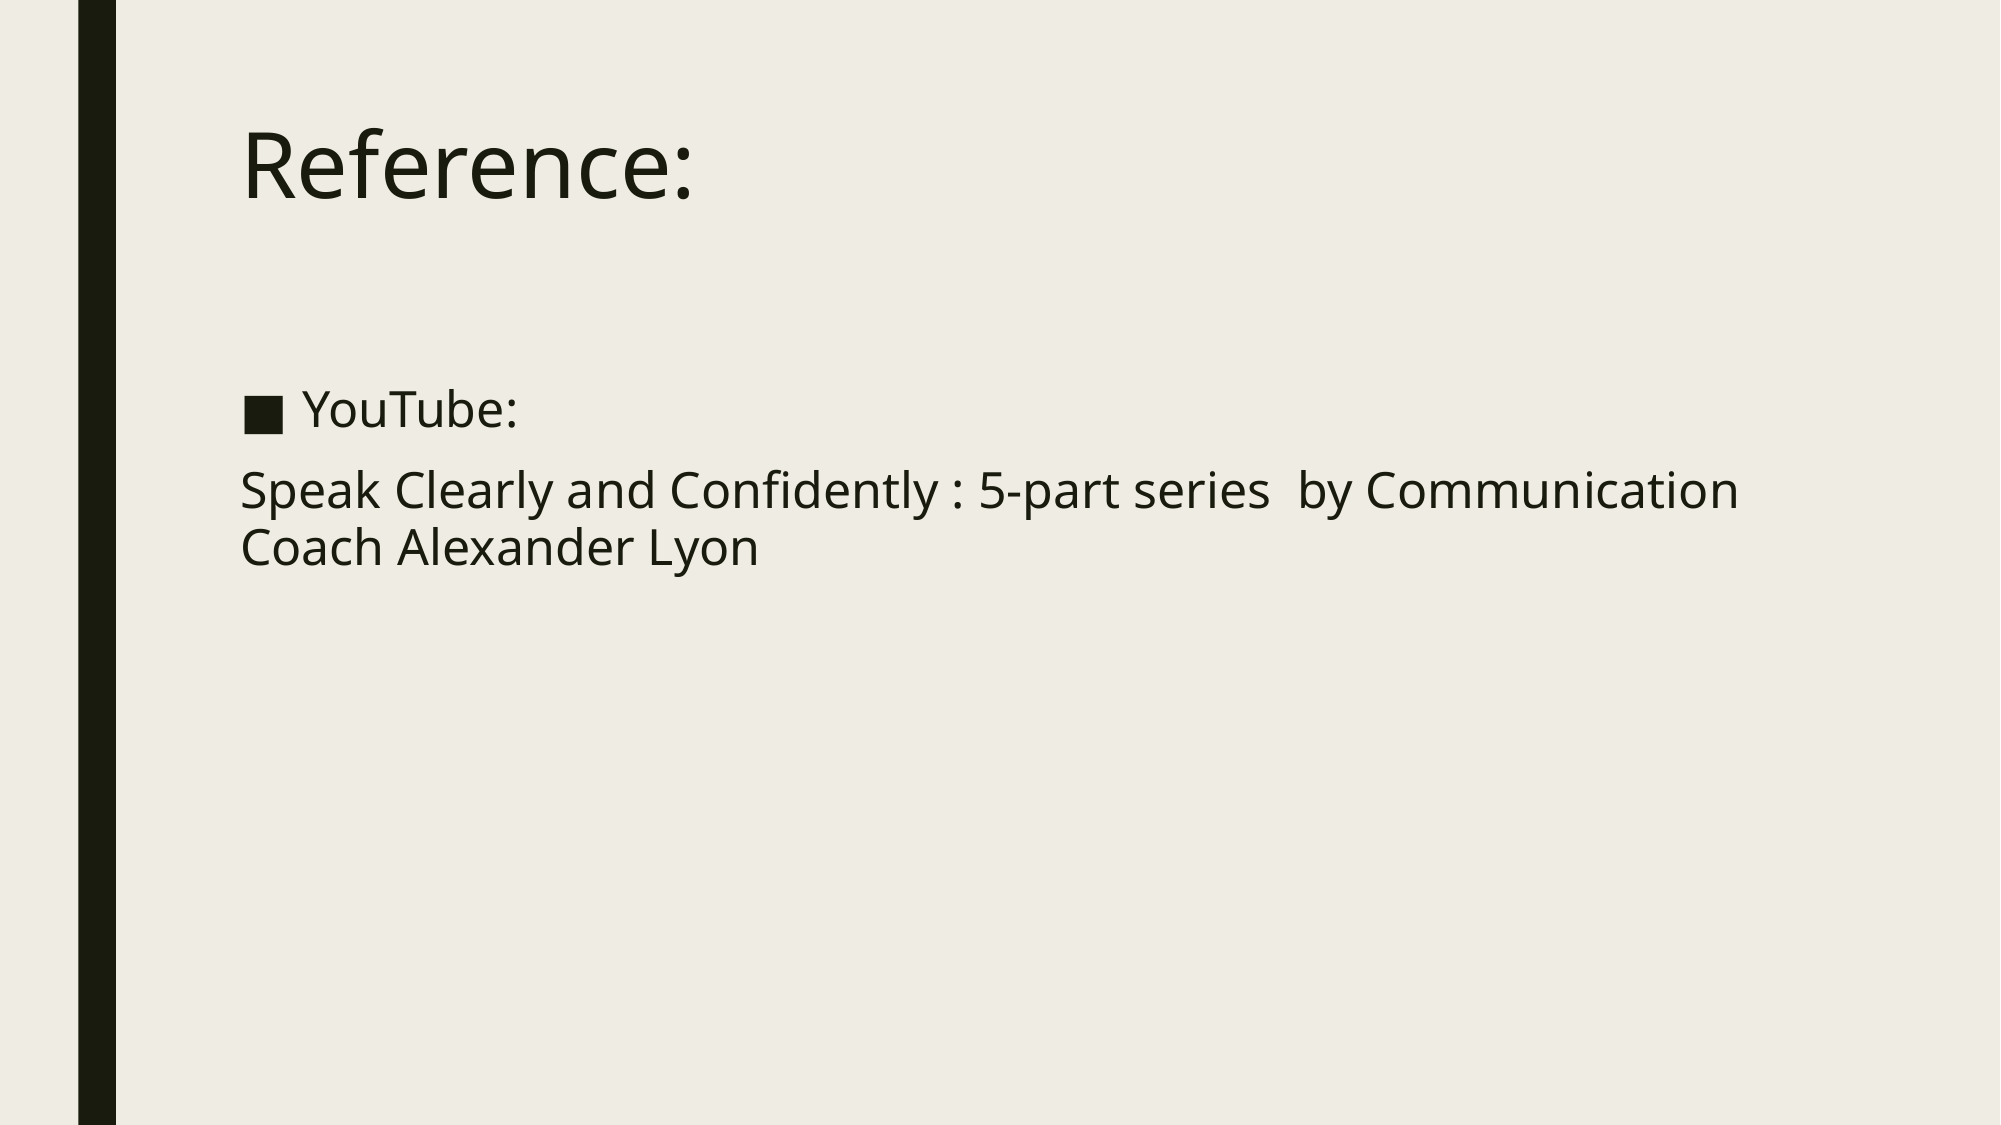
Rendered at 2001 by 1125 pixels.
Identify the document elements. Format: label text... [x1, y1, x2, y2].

title Reference: [225, 112, 1800, 357]
list YouTube: Speak Clearly and Confidently : 5-part series by Communication Coach Alexander Lyon [225, 375, 1800, 963]
